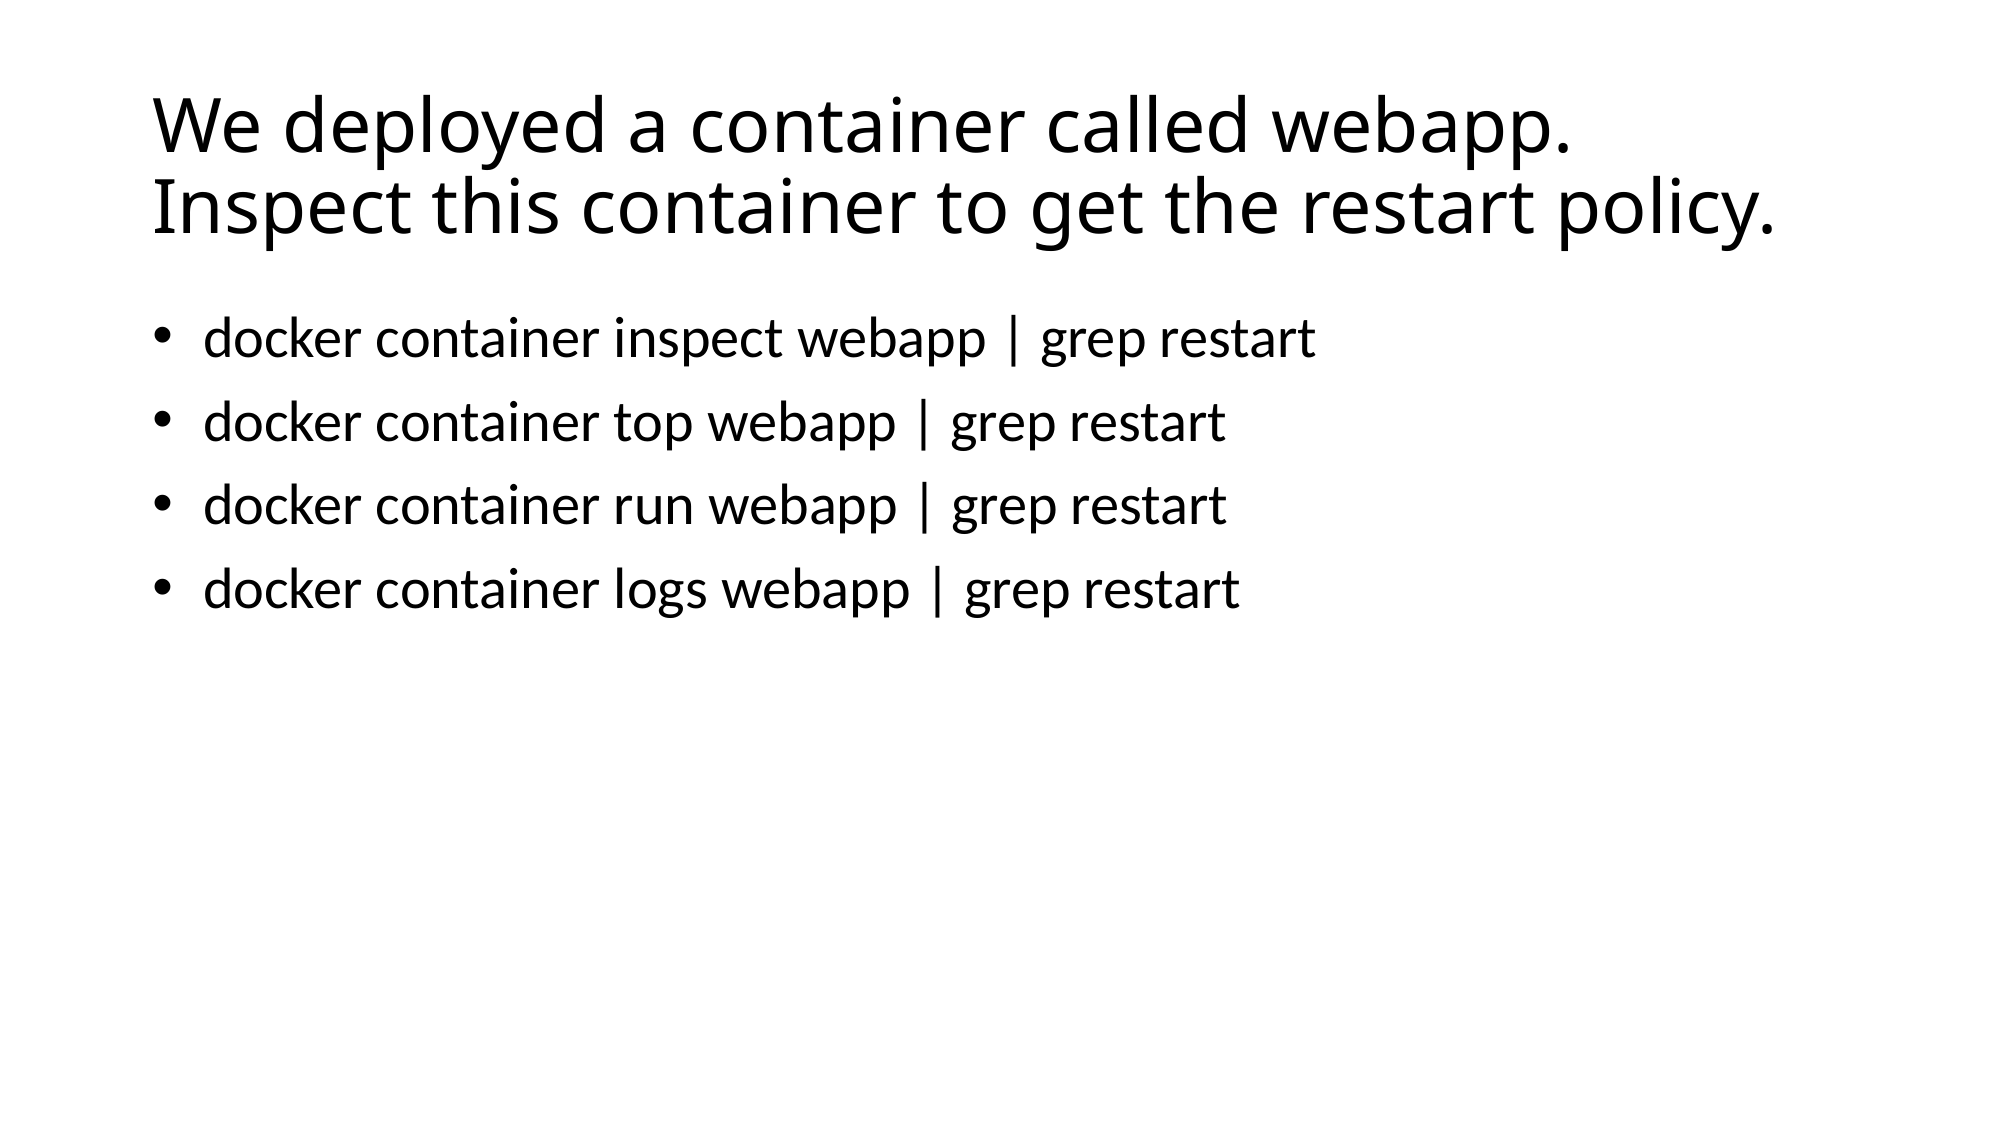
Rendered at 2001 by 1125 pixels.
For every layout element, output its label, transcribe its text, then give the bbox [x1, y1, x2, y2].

list docker container inspect webapp | grep restart docker container top webapp | grep restart docker container run webapp | grep restart docker container logs webapp | grep restart [137, 299, 1863, 1014]
title We deployed a container called webapp. Inspect this container to get the restart policy. [137, 59, 1863, 278]
